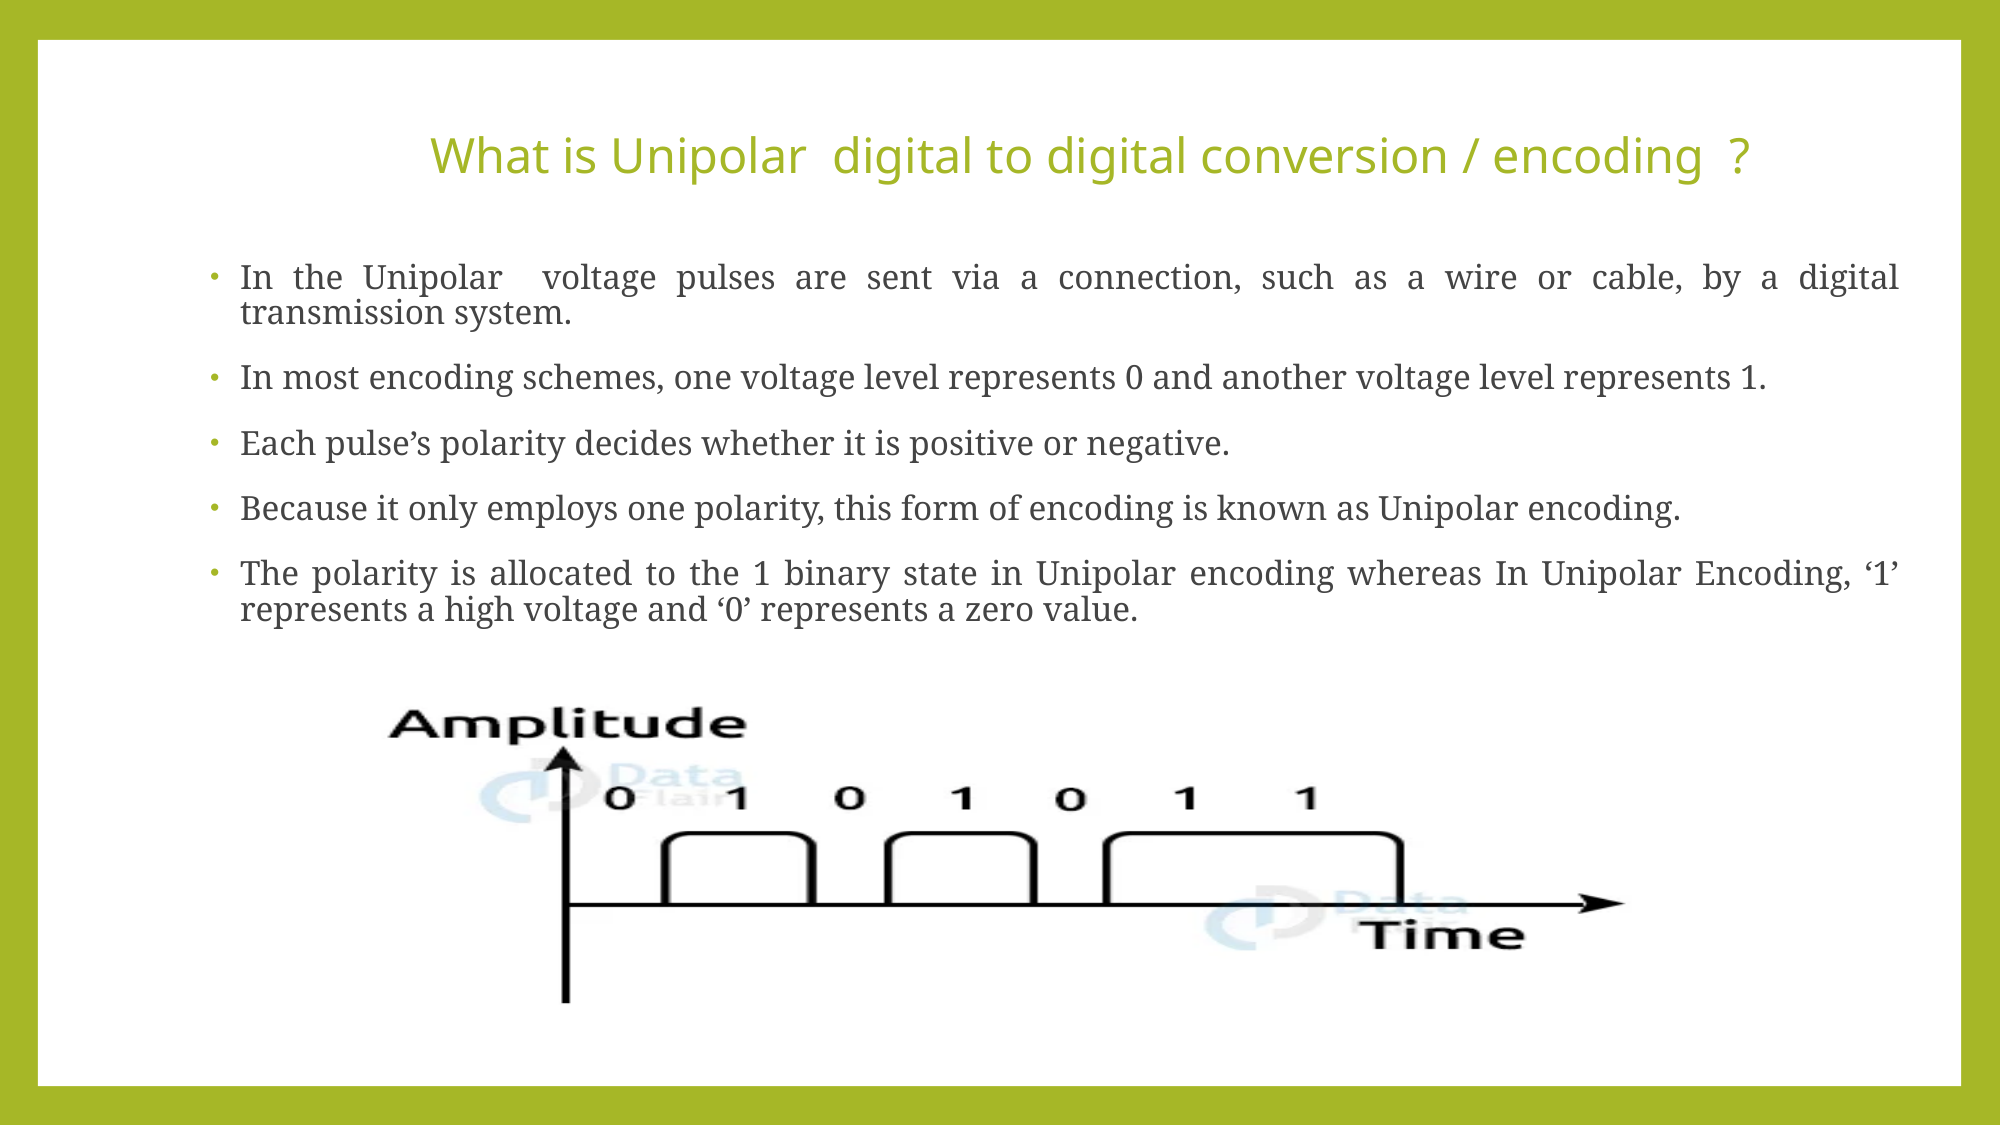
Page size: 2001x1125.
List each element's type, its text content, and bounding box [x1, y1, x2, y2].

picture [321, 685, 1696, 1026]
title What is Unipolar digital to digital conversion / encoding ? [187, 99, 1808, 252]
list In the Unipolar voltage pulses are sent via a connection, such as a wire or cable, by a digital transmission system. In most encoding schemes, one voltage level represents 0 and another voltage level represents 1. Each pulse’s polarity decides whether it is positive or negative. Because it only employs one polarity, this form of encoding is known as Unipolar encoding. The polarity is allocated to the 1 binary state in Unipolar encoding whereas In Unipolar Encoding, ‘1’ represents a high voltage and ‘0’ represents a zero value. [187, 252, 1918, 1060]
